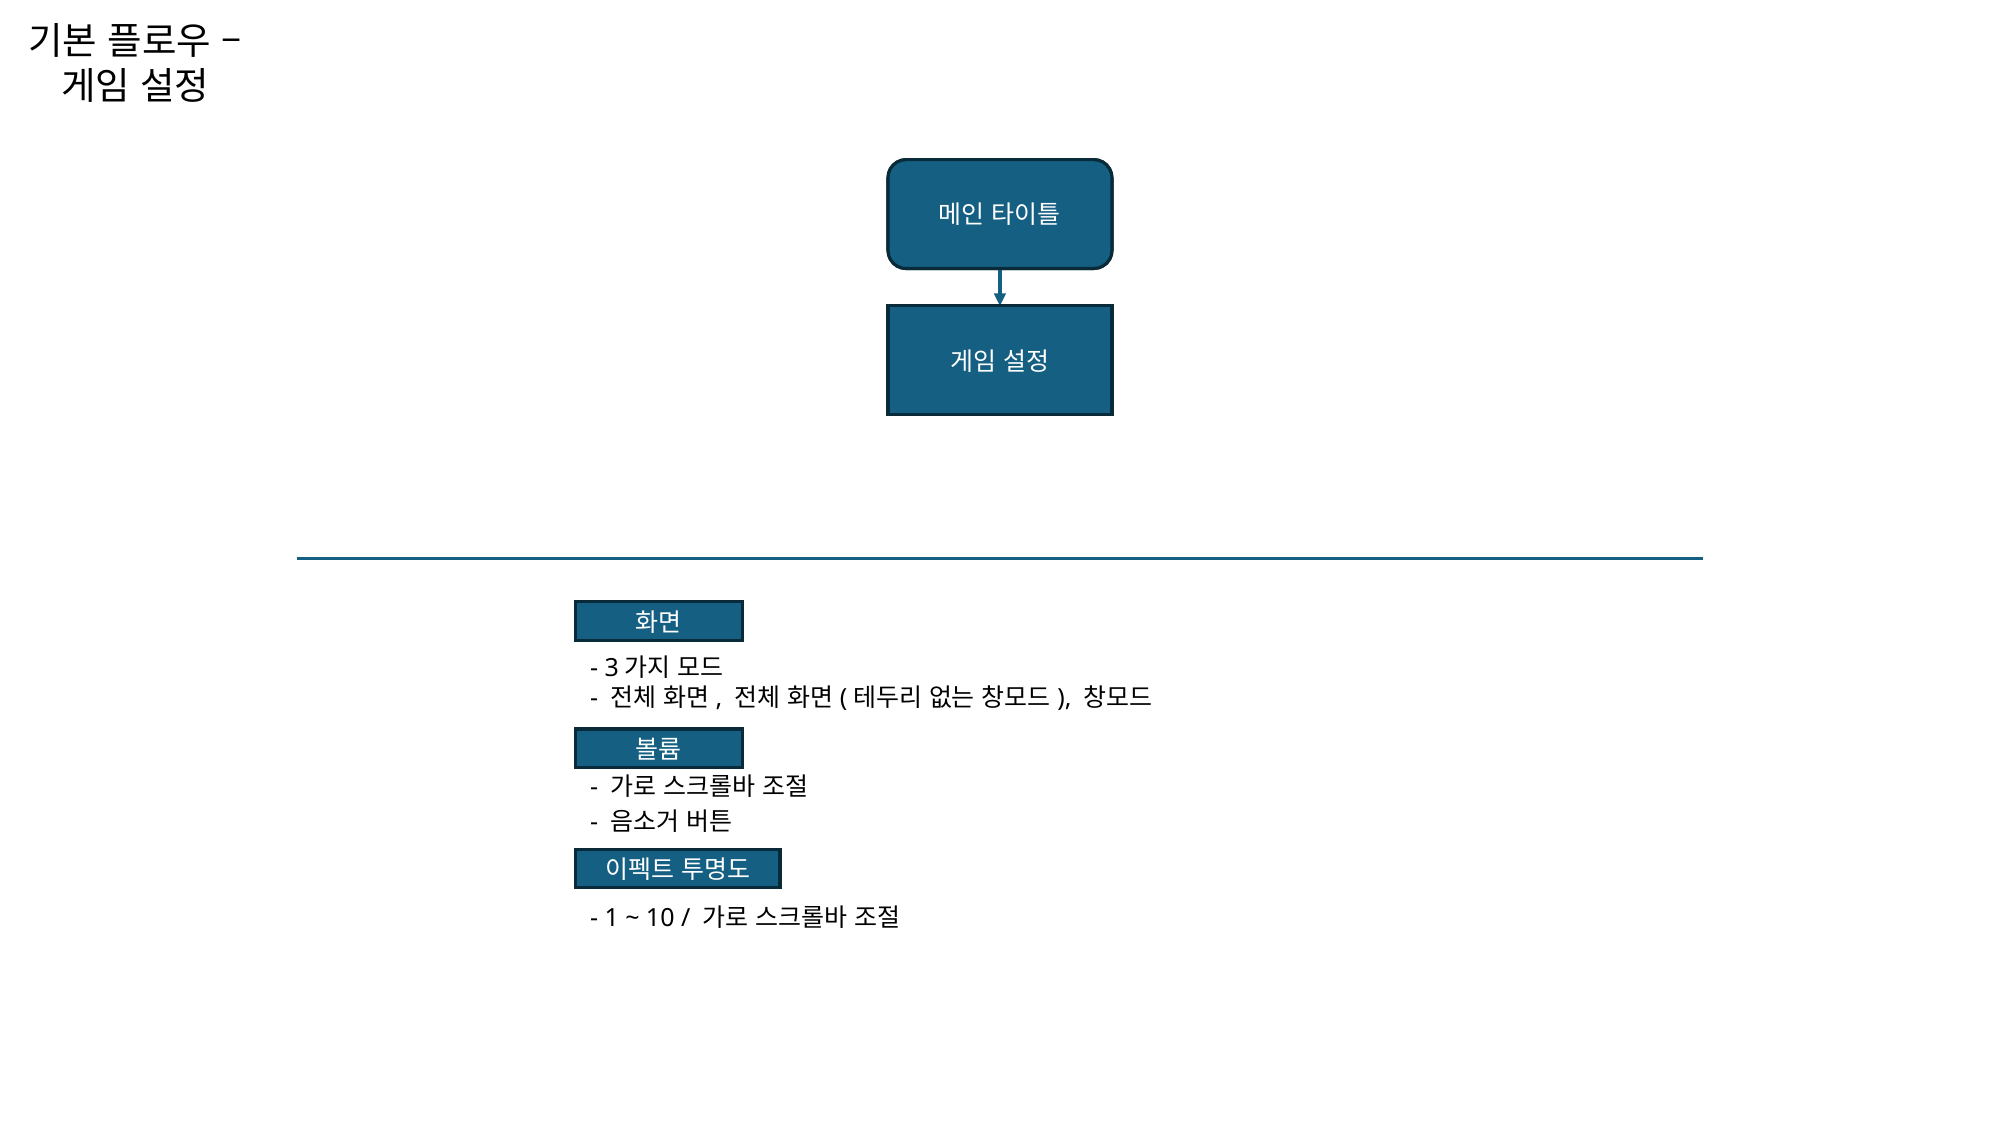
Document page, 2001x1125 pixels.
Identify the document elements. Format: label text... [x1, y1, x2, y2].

text_box - 음소거 버튼 [574, 790, 1080, 851]
text_box 게임 설정 [886, 304, 1114, 416]
text_box 화면 [574, 600, 744, 636]
text_box - 3가지 모드 [574, 636, 1080, 697]
text_box 볼륨 [574, 727, 744, 756]
text_box - 1 ~ 10 / 가로 스크롤바 조절 [574, 886, 1080, 947]
text_box 기본 플로우 –게임 설정 [0, 0, 272, 129]
text_box 이펙트 투명도 [574, 851, 782, 886]
text_box 메인 타이틀 [886, 158, 1114, 271]
text_box - 전체 화면, 전체 화면(테두리 없는 창모드), 창모드 [574, 666, 1198, 726]
text_box - 가로 스크롤바 조절 [574, 756, 1080, 790]
